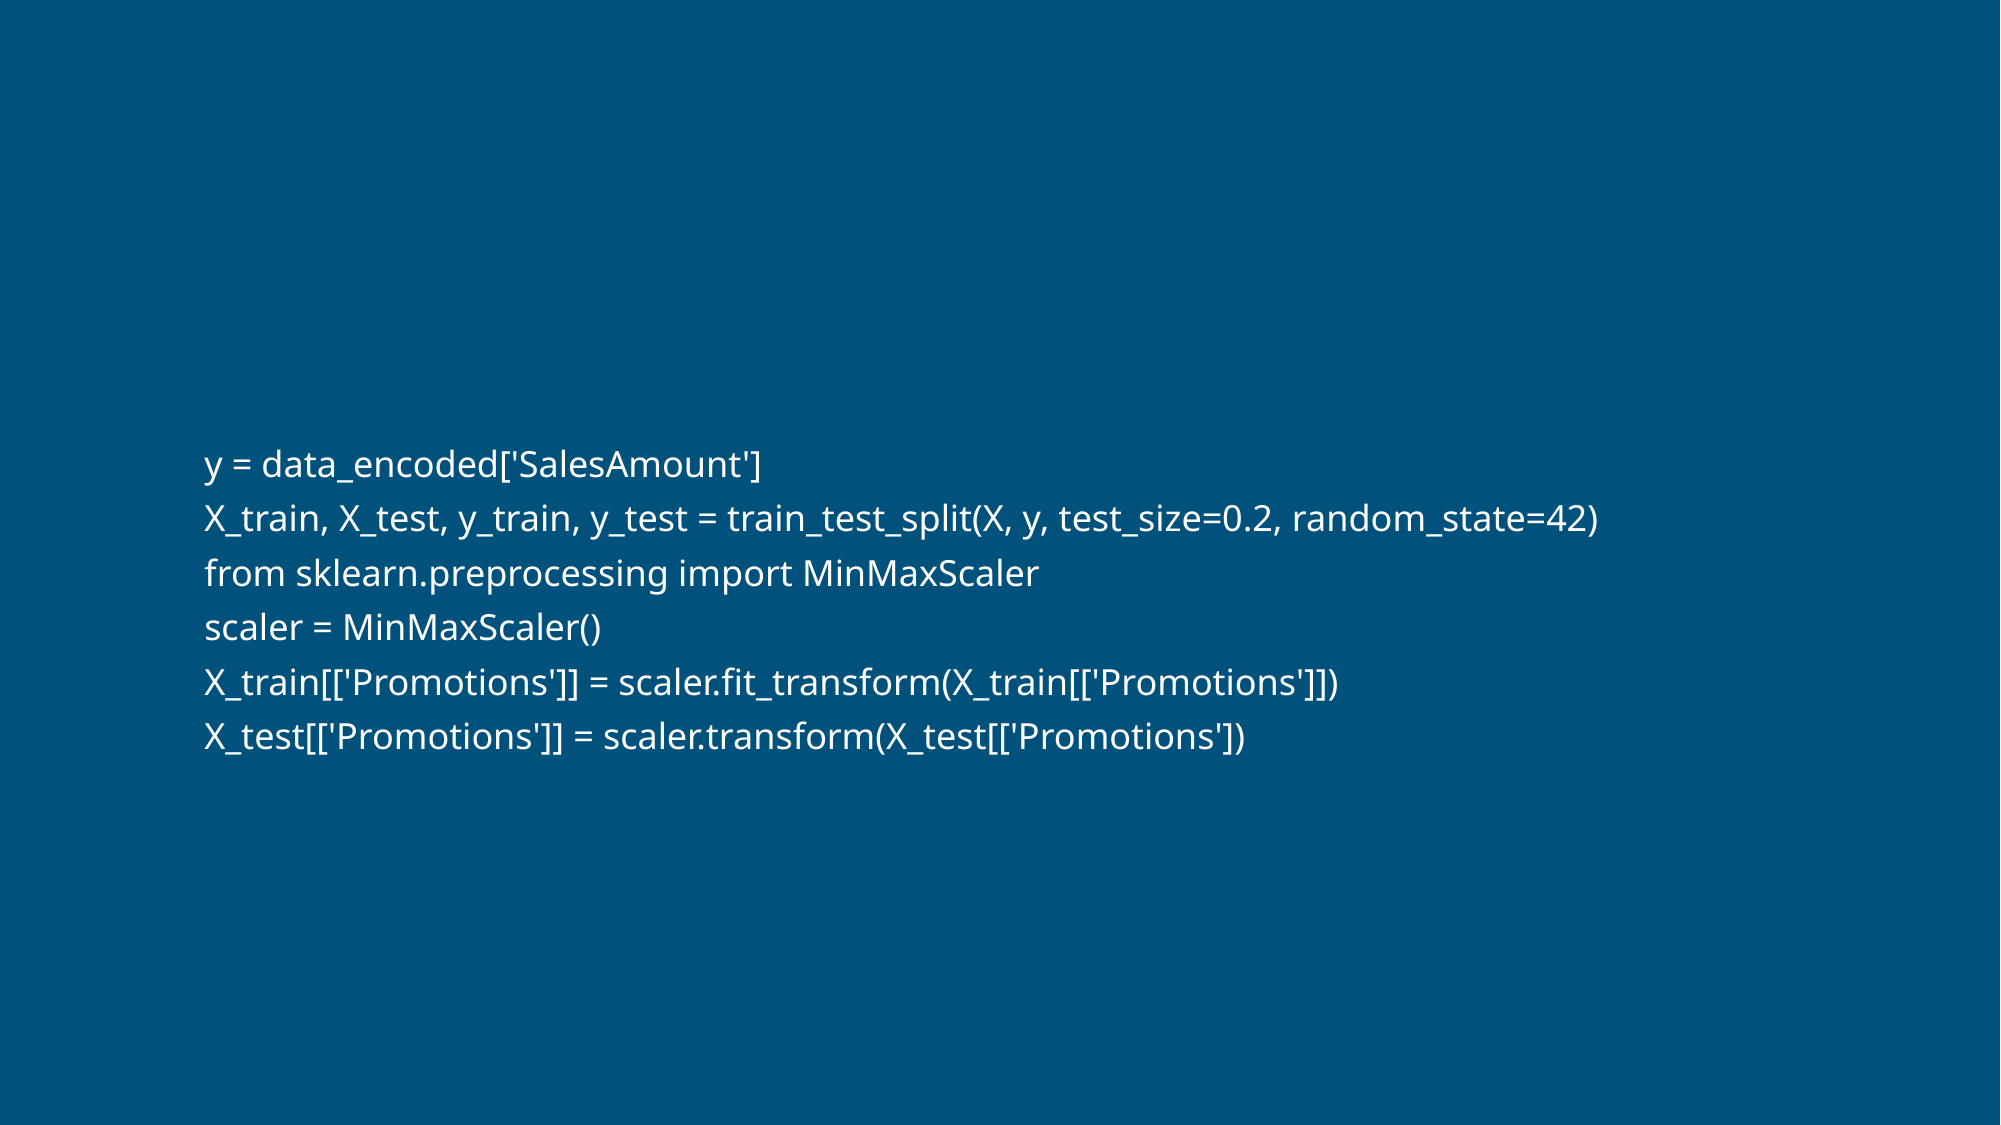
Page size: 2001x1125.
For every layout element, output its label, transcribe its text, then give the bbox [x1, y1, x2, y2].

list y = data_encoded['SalesAmount'] X_train, X_test, y_train, y_test = train_test_split(X, y, test_size=0.2, random_state=42) from sklearn.preprocessing import MinMaxScaler scaler = MinMaxScaler() X_train[['Promotions']] = scaler.fit_transform(X_train[['Promotions']]) X_test[['Promotions']] = scaler.transform(X_test[['Promotions']) [189, 427, 1638, 988]
